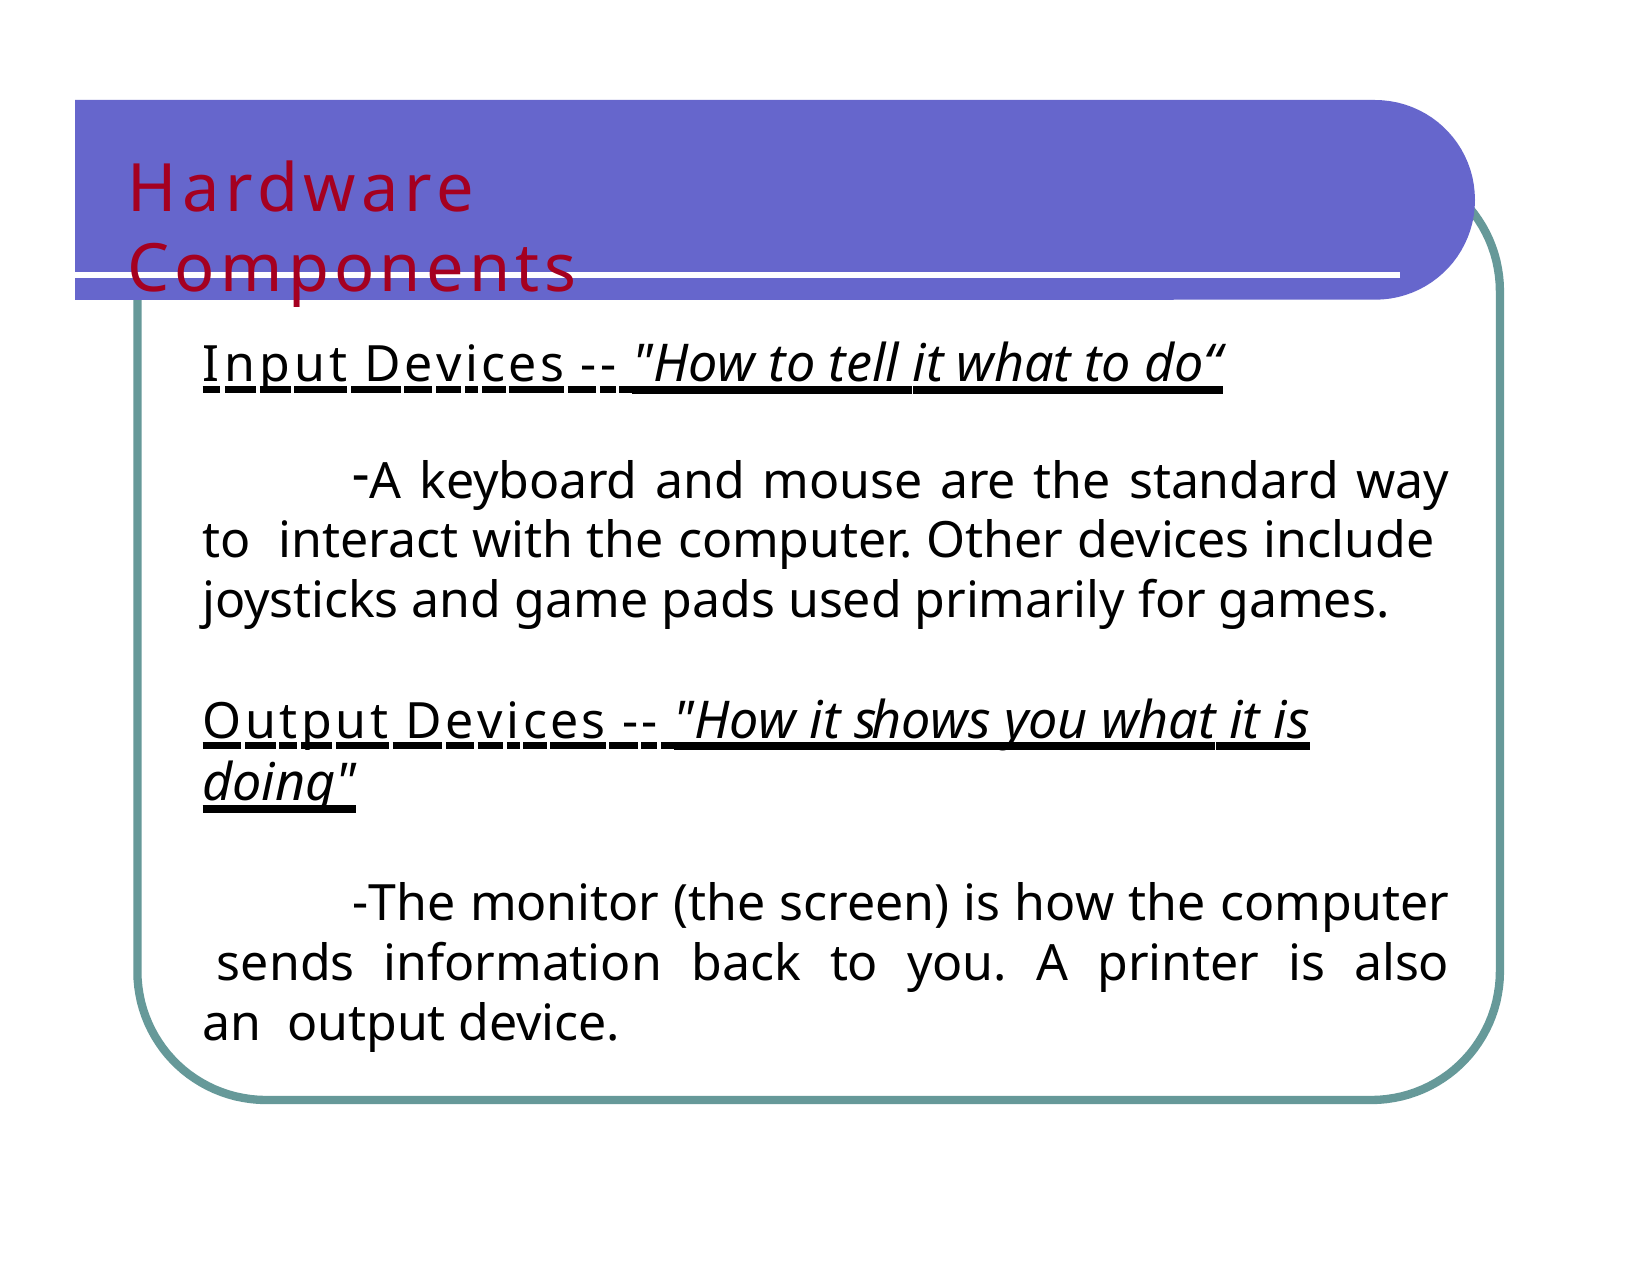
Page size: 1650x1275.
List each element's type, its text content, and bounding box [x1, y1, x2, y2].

text_box Input Devices -- "How to tell it what to do“ A keyboard and mouse are the standard way to interact with the computer. Other devices include joysticks and game pads used primarily for games. Output Devices -- "How it shows you what it is doing" The monitor (the screen) is how the computer sends information back to you. A printer is also an output device. [200, 326, 1450, 1050]
title Hardware Components [125, 142, 898, 358]
